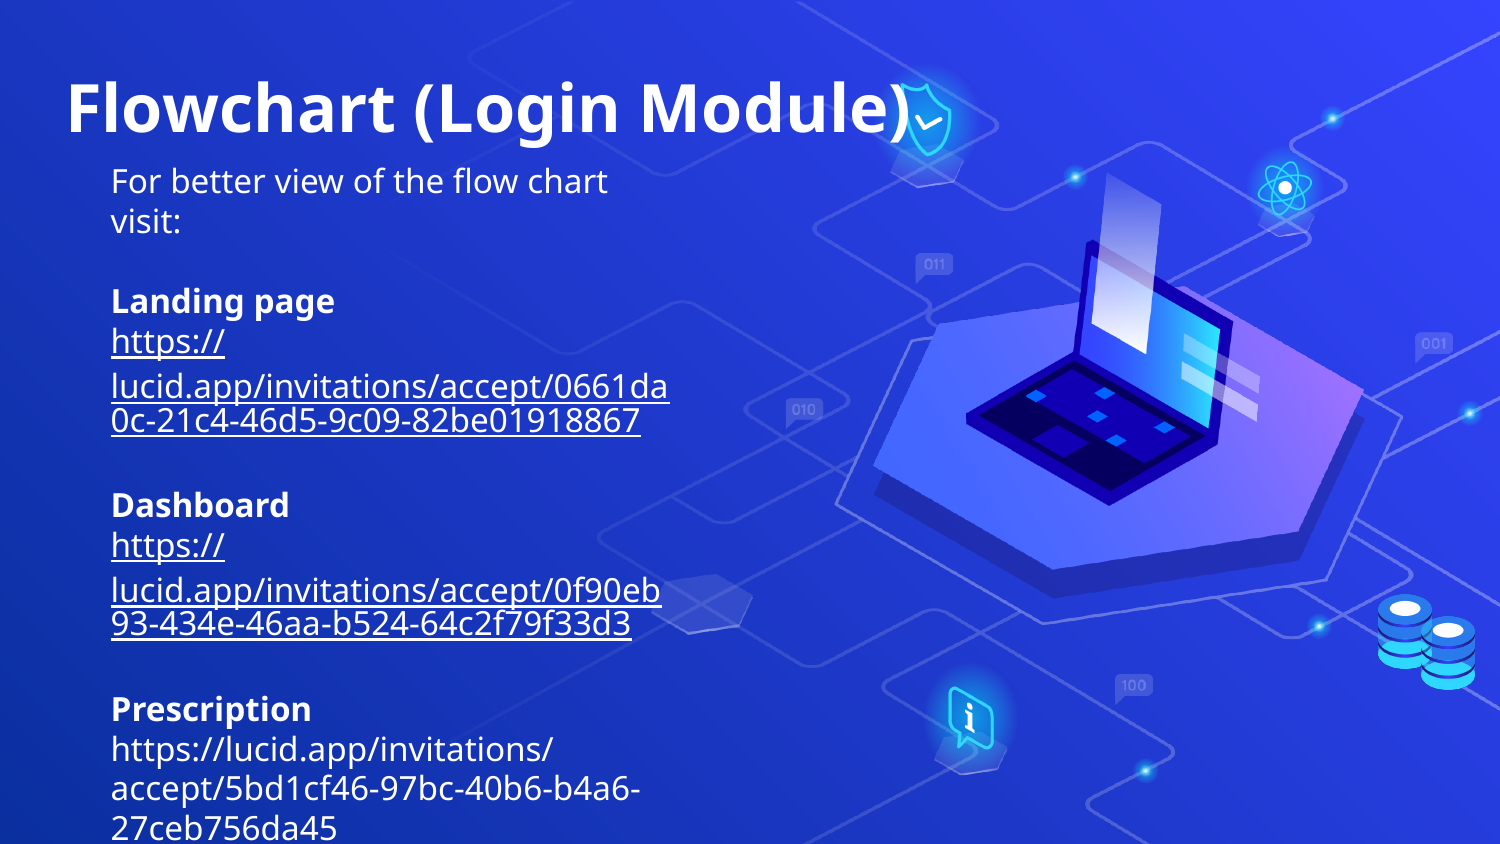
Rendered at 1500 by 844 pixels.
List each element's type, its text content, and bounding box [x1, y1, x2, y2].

picture [0, 0, 1500, 844]
text_box For better view of the flow chart visit: Landing page https://lucid.app/invitations/accept/0661da0c-21c4-46d5-9c09-82be01918867 Dashboard https://lucid.app/invitations/accept/0f90eb93-434e-46aa-b524-64c2f79f33d3 Prescription https://lucid.app/invitations/accept/5bd1cf46-97bc-40b6-b4a6-27ceb756da45 [95, 153, 693, 789]
text_box Flowchart (Login Module) [64, 35, 1052, 177]
